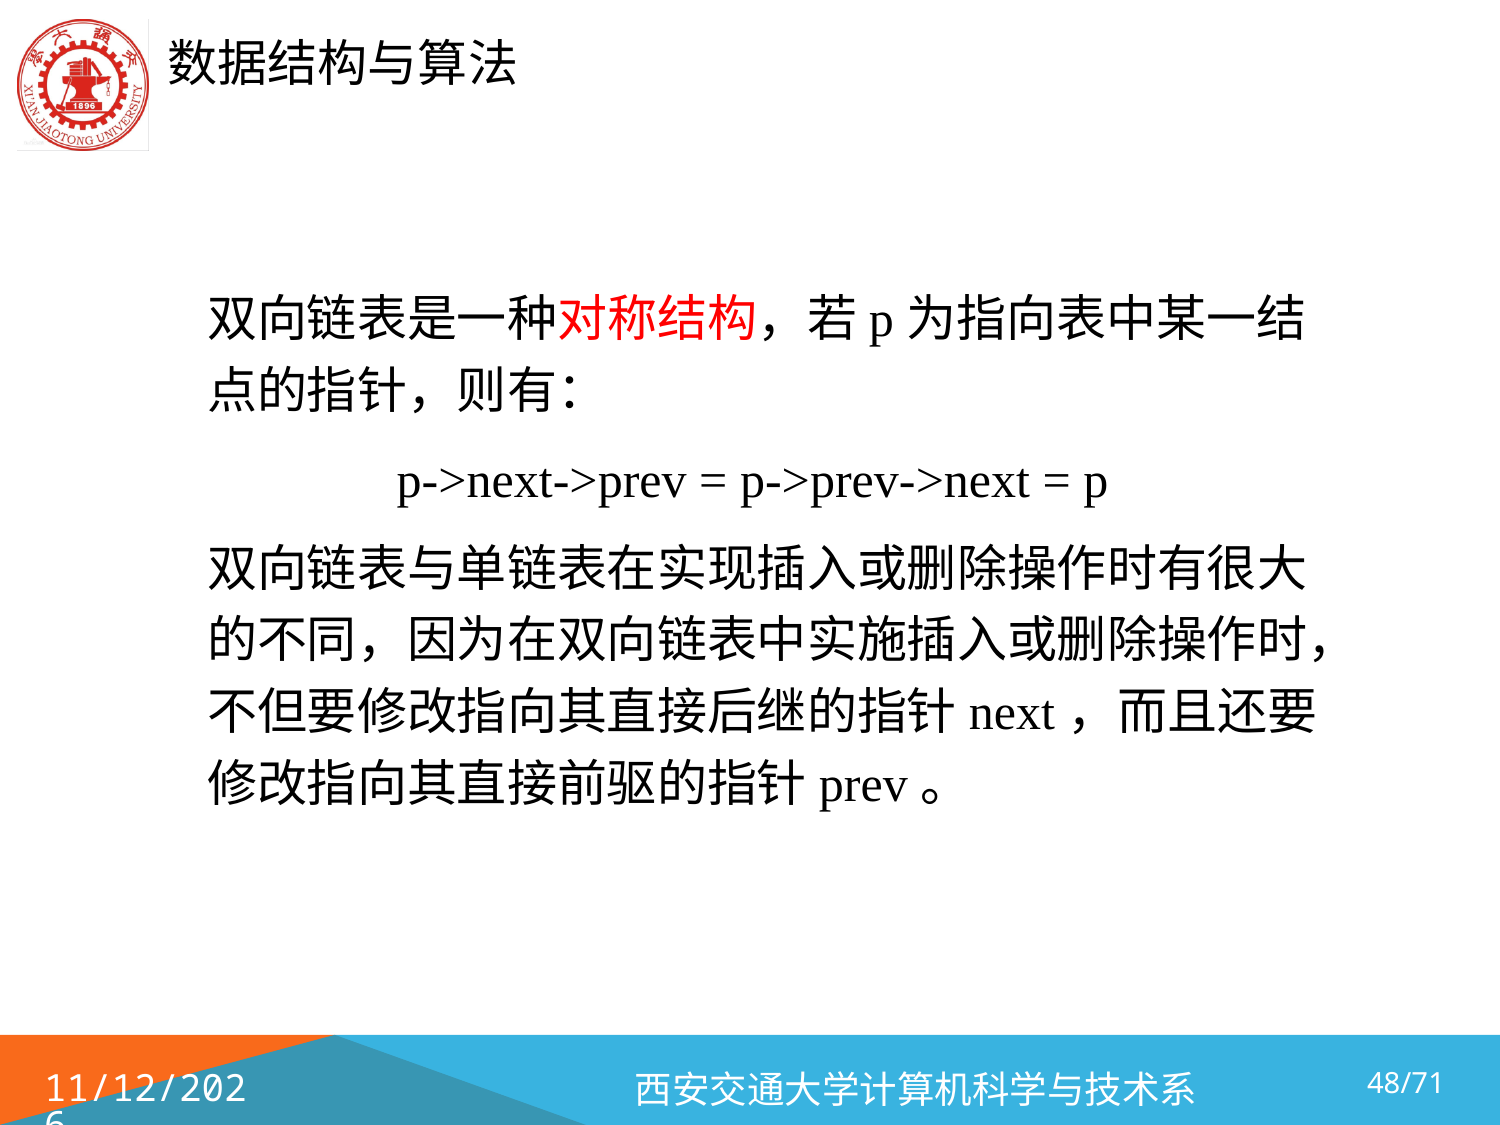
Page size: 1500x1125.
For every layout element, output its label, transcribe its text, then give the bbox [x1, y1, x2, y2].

list 双向链表是一种对称结构，若p为指向表中某一结点的指针，则有： p->next->prev = p->prev->next = p 双向链表与单链表在实现插入或删除操作时有很大的不同，因为在双向链表中实施插入或删除操作时，不但要修改指向其直接后继的指针next，而且还要修改指向其直接前驱的指针prev。 [135, 267, 1370, 917]
picture [17, 19, 149, 151]
